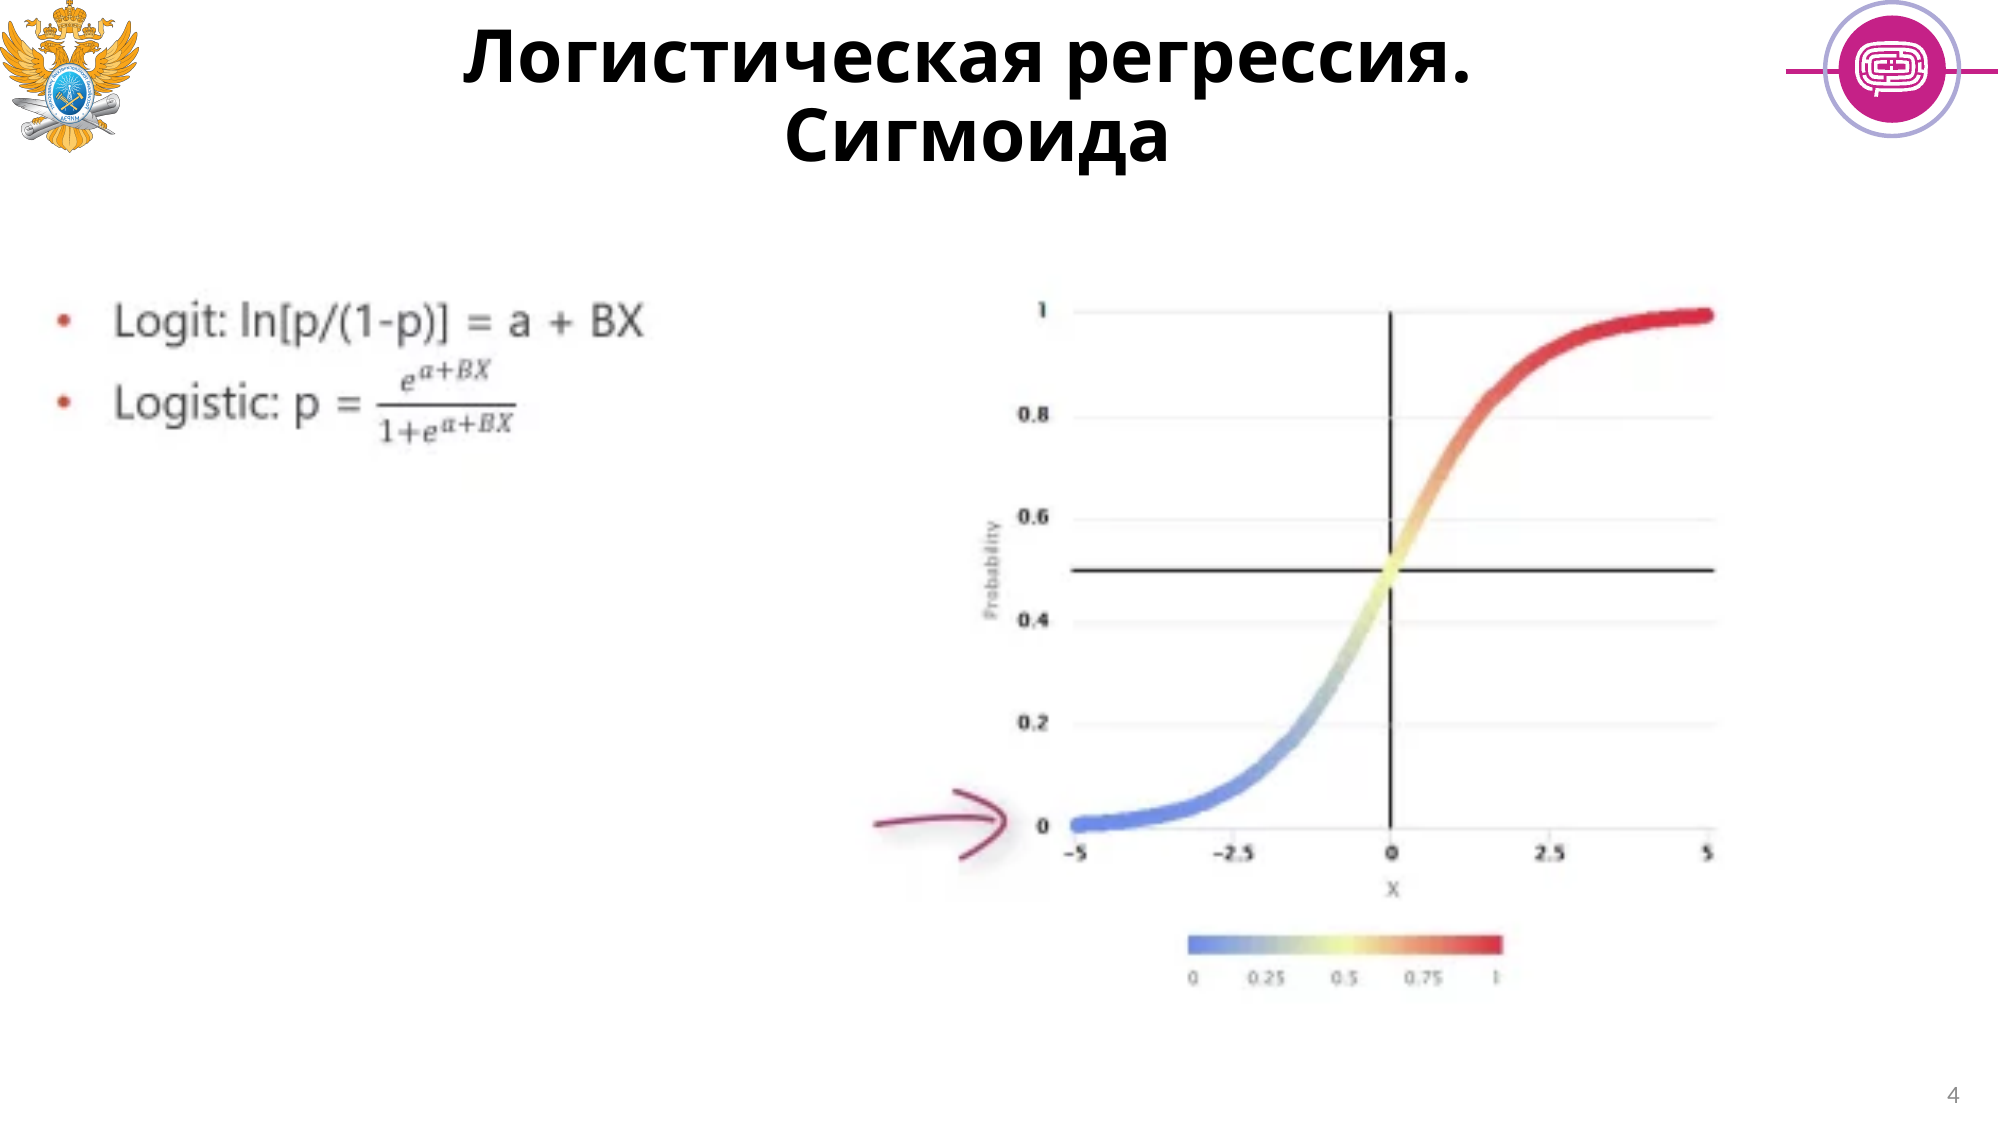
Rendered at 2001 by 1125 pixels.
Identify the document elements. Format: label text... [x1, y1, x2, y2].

picture [0, 0, 139, 153]
text_box [1825, 2, 1960, 137]
slide_number 4 [1927, 1072, 1975, 1115]
picture [1855, 41, 1928, 97]
picture [38, 213, 1928, 1015]
title Логистическая регрессия. Сигмоида [153, 10, 1784, 186]
